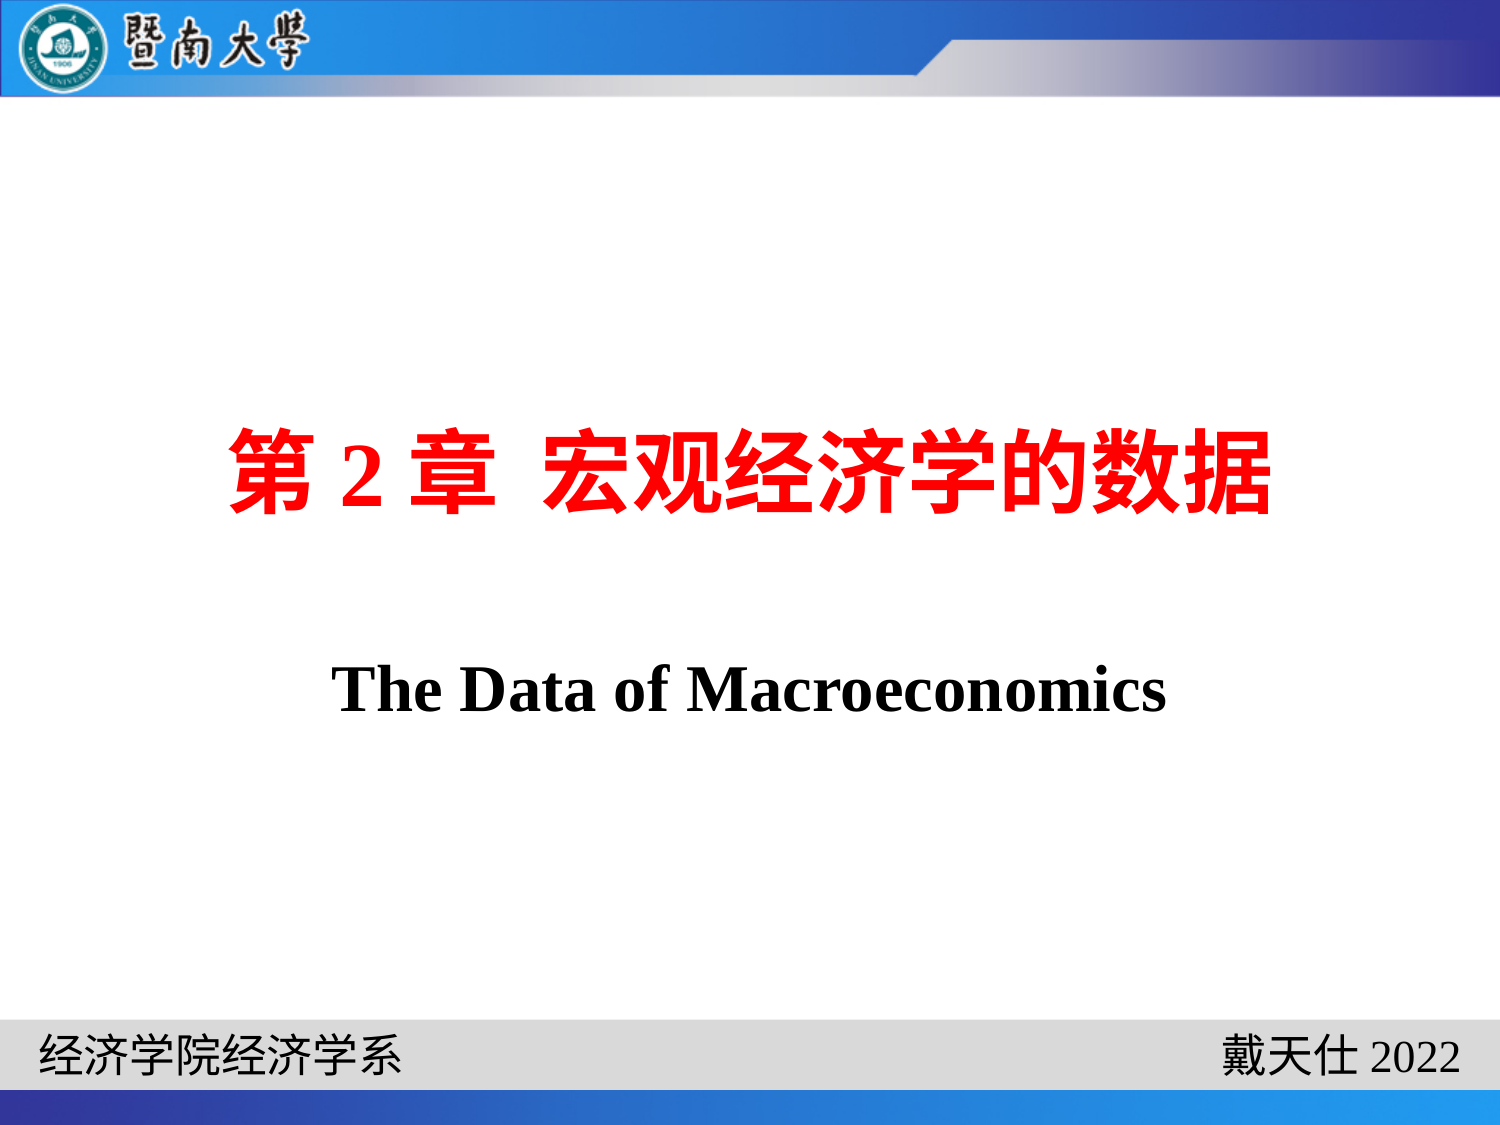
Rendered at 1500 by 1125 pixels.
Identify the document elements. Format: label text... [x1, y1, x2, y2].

picture [0, 0, 1500, 1019]
title 第2章 宏观经济学的数据 [112, 349, 1388, 591]
subtitle The Data of Macroeconomics [224, 637, 1276, 926]
picture [0, 1090, 1500, 1125]
